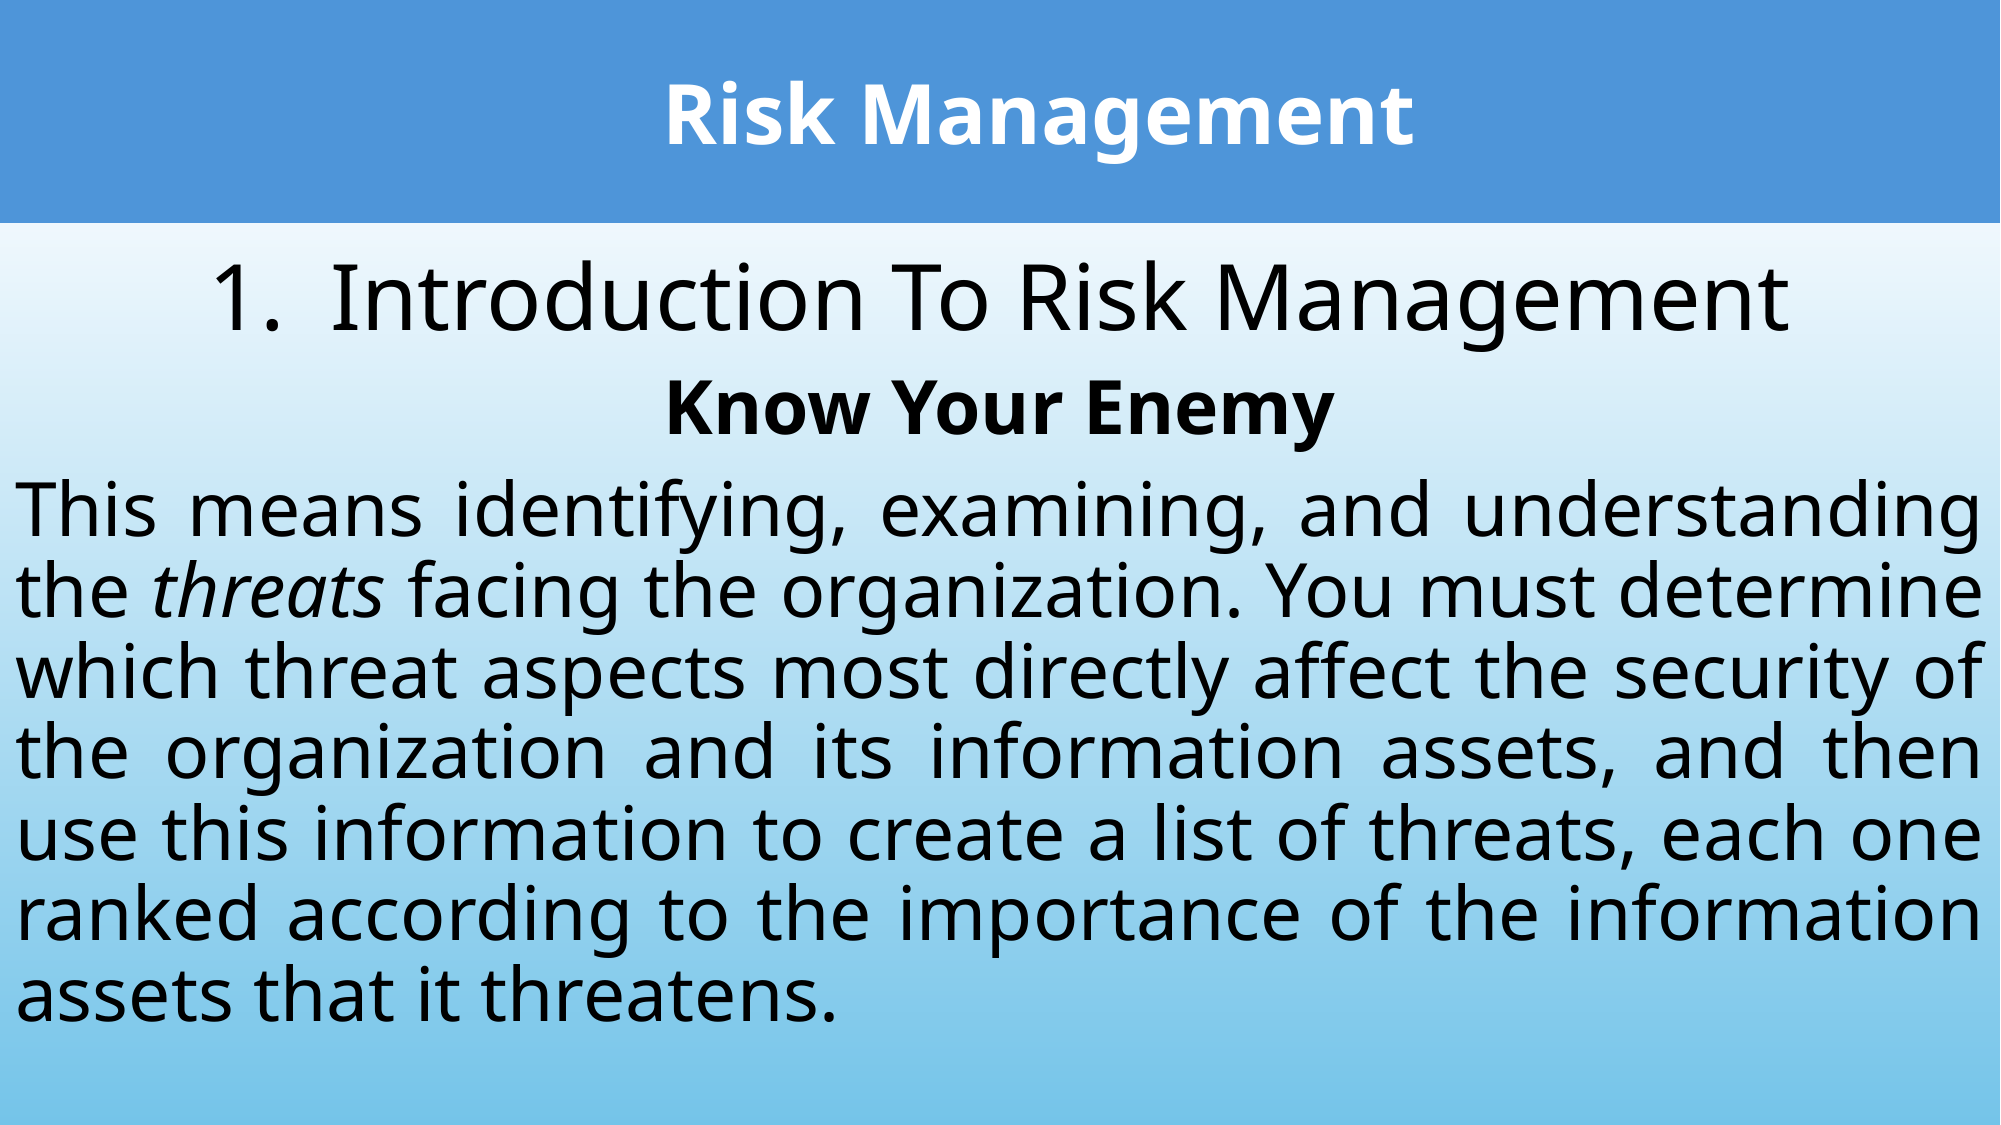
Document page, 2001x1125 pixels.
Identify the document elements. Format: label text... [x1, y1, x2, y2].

subtitle Introduction To Risk Management Know Your Enemy This means identifying, examining, and understanding the threats facing the organization. You must determine which threat aspects most directly affect the security of the organization and its information assets, and then use this information to create a list of threats, each one ranked according to the importance of the information assets that it threatens. [0, 223, 2000, 1125]
text_box Risk Management [31, 47, 1973, 170]
